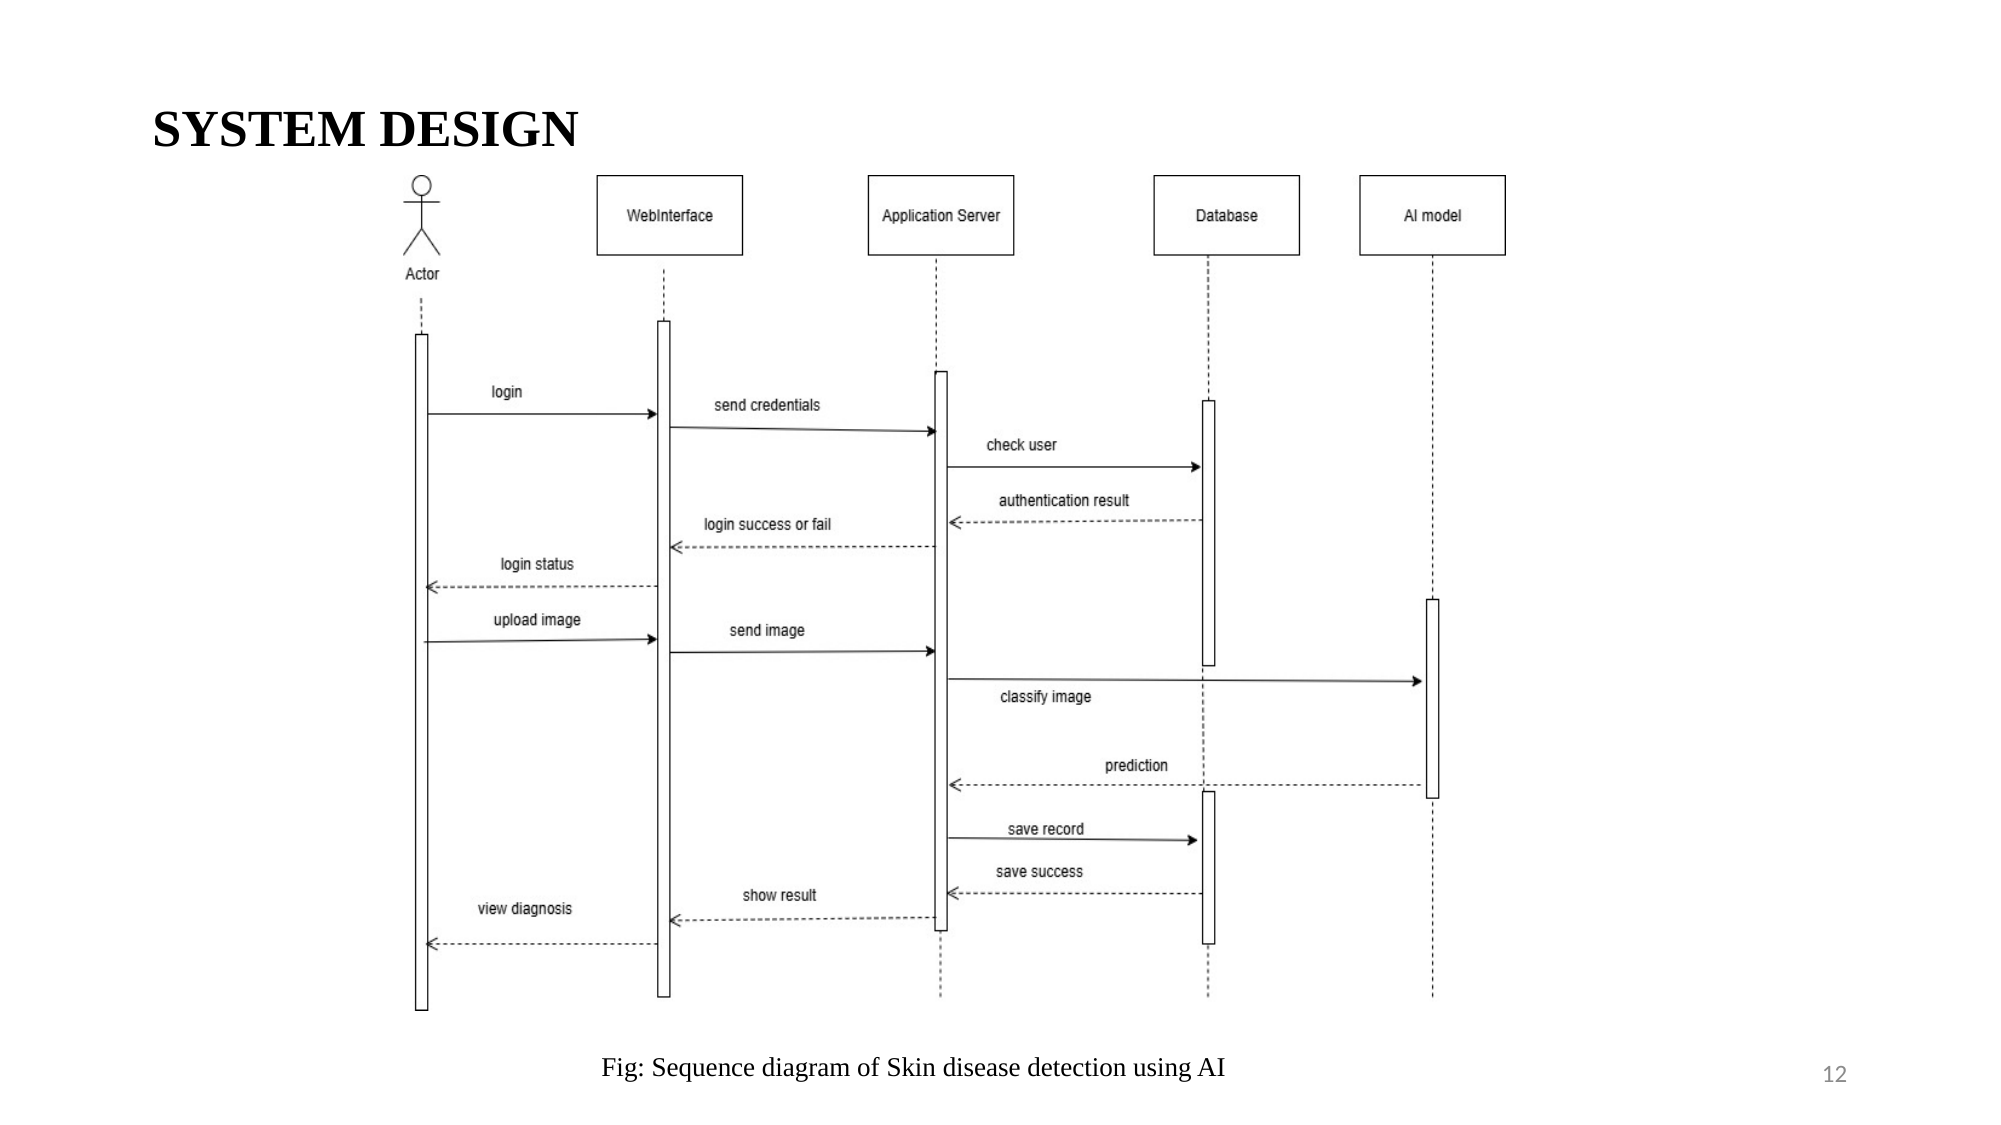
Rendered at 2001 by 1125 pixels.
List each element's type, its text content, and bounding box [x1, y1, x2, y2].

title SYSTEM DESIGN [137, 59, 1863, 200]
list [403, 175, 1506, 1011]
slide_number 12 [1412, 1042, 1863, 1103]
text_box Fig: Sequence diagram of Skin disease detection using AI [586, 1042, 1254, 1090]
